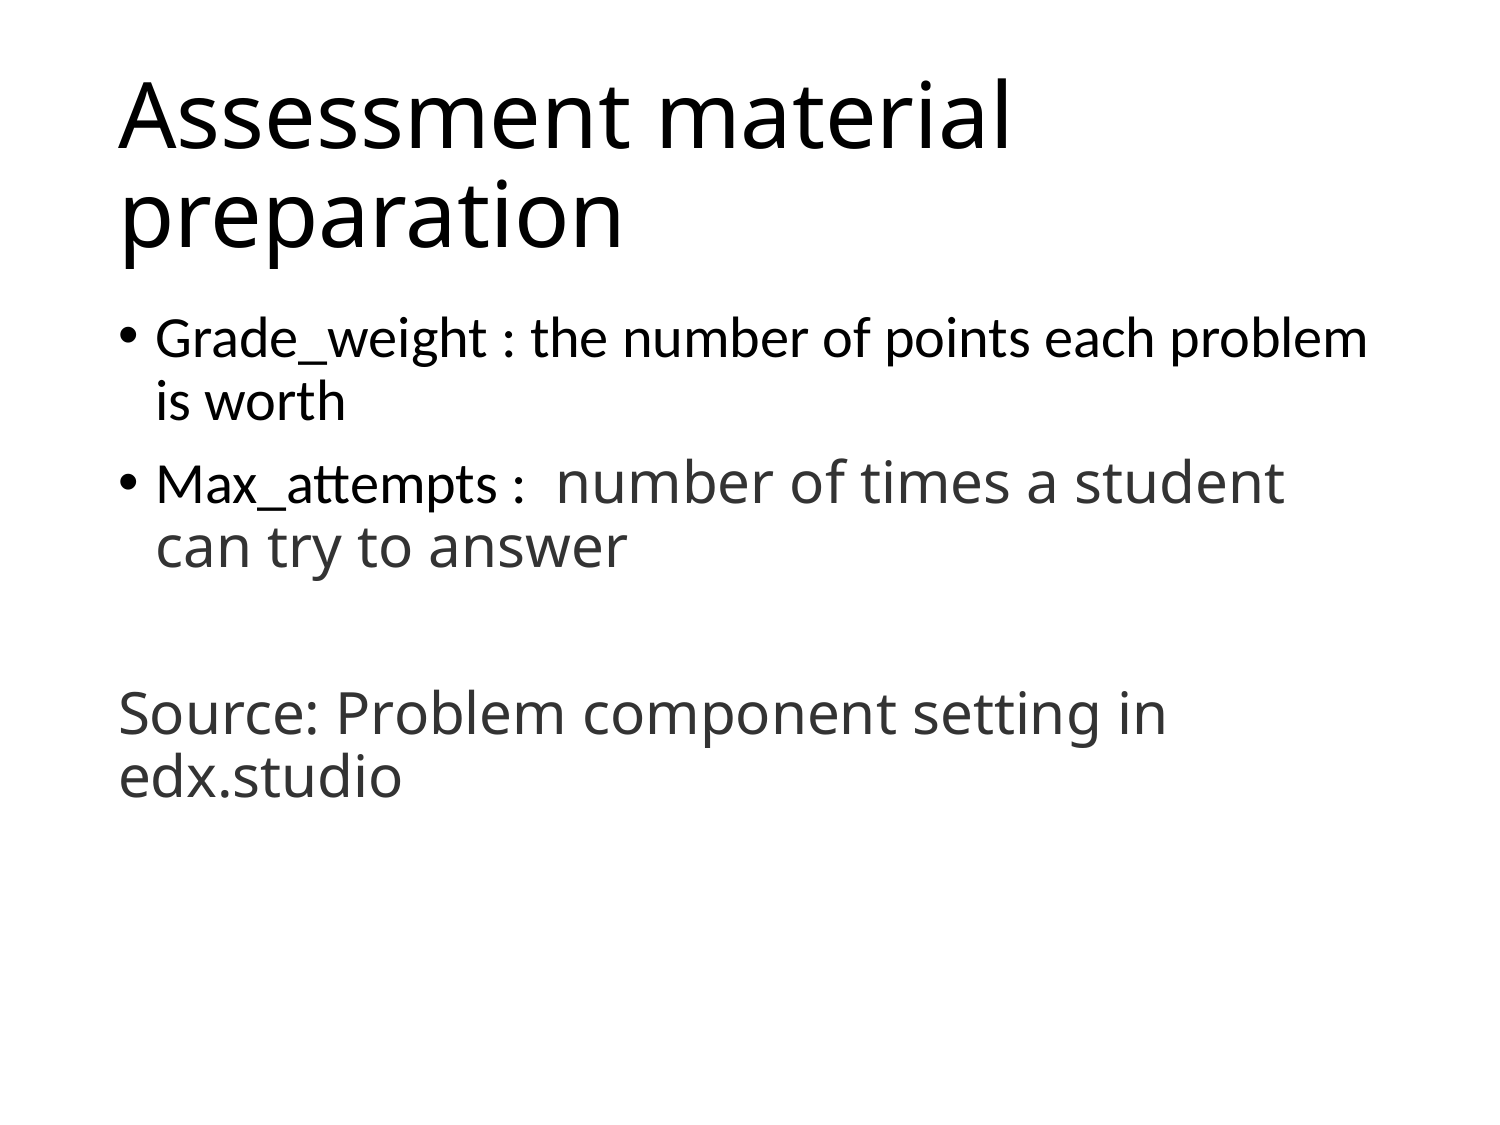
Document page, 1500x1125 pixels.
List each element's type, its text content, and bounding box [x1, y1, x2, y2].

title Assessment material preparation [103, 59, 1397, 278]
list Grade_weight : the number of points each problem is worth Max_attempts : number of times a student can try to answer Source: Problem component setting in edx.studio [103, 299, 1397, 1014]
